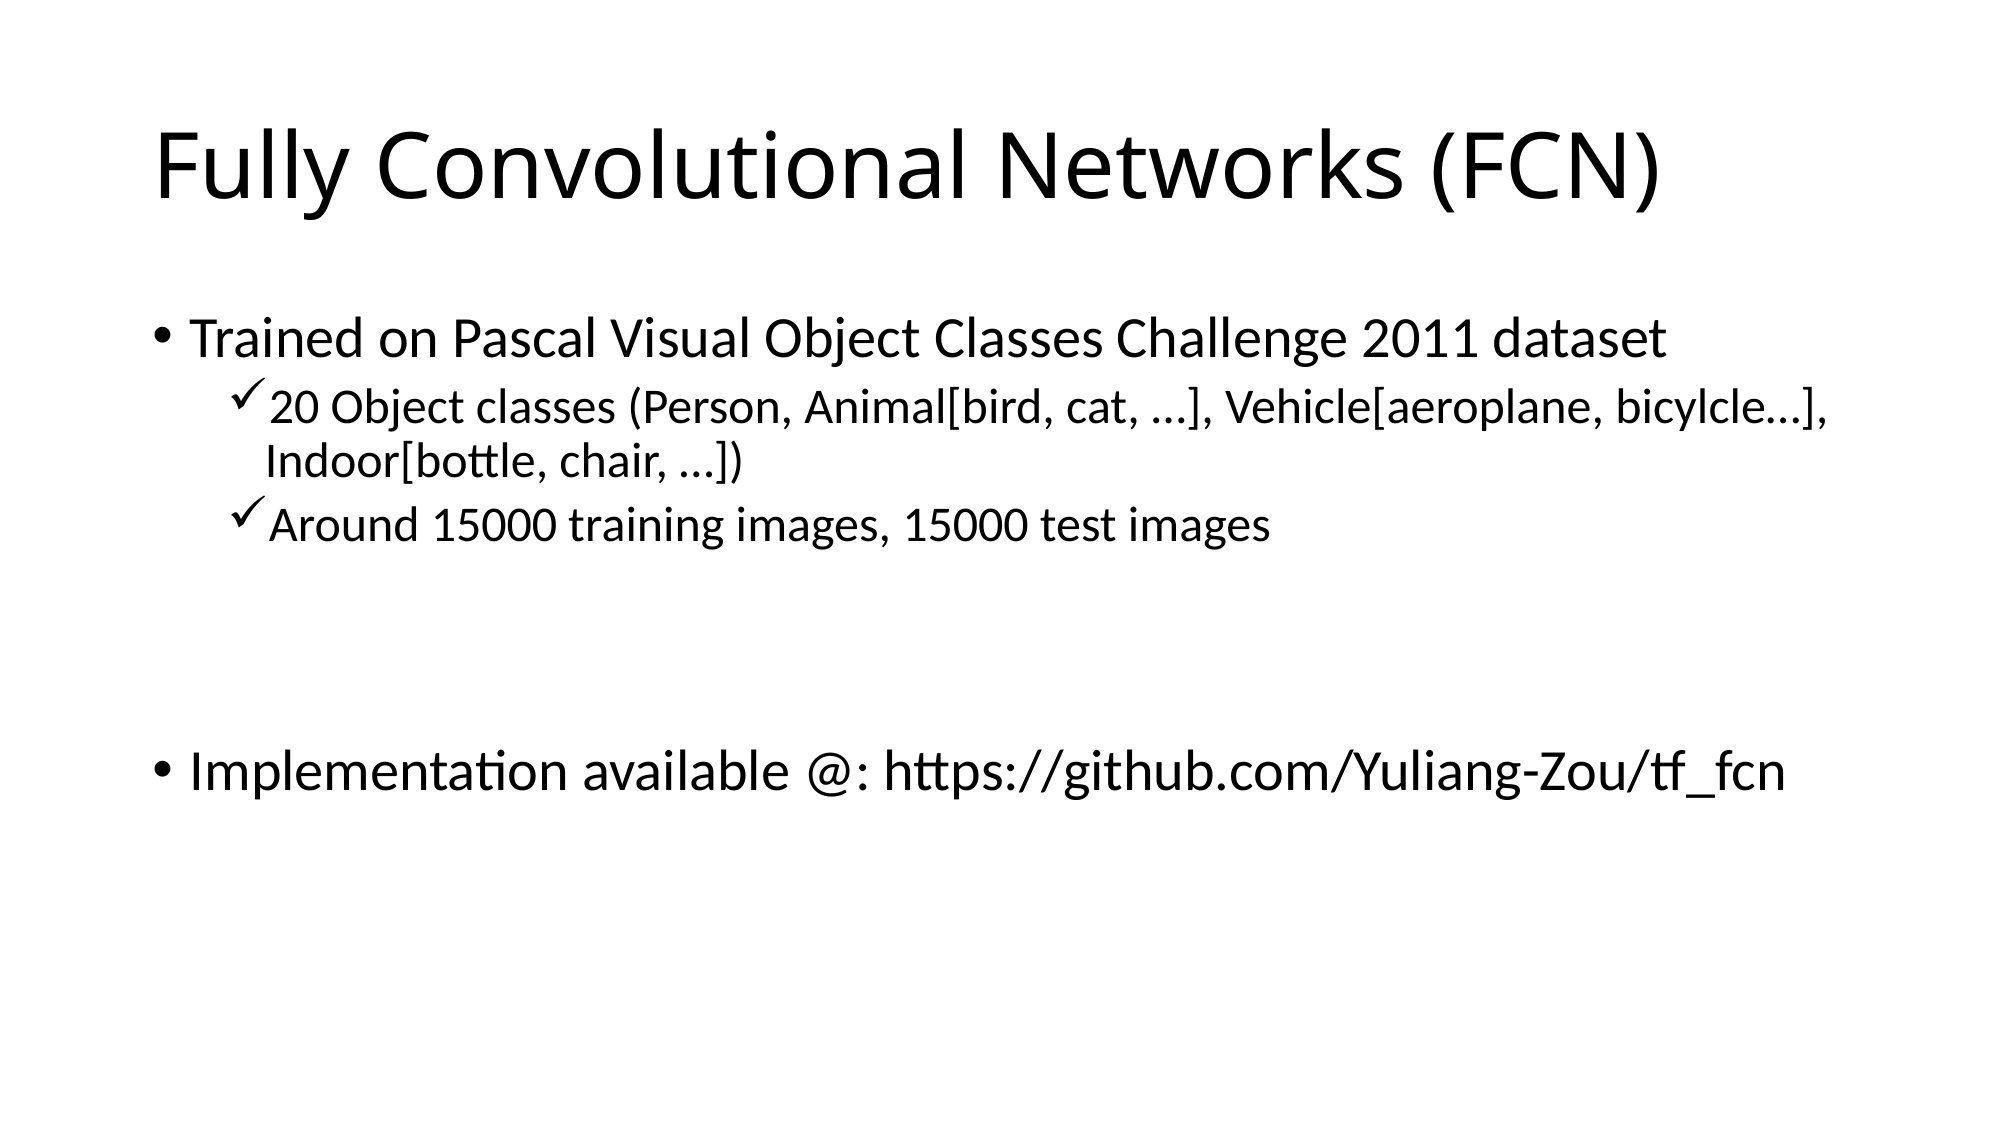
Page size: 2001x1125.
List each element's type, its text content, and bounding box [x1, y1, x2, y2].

list Trained on Pascal Visual Object Classes Challenge 2011 dataset 20 Object classes (Person, Animal[bird, cat, …], Vehicle[aeroplane, bicylcle…], Indoor[bottle, chair, …]) Around 15000 training images, 15000 test images Implementation available @: https://github.com/Yuliang-Zou/tf_fcn [137, 299, 1863, 1014]
title Fully Convolutional Networks (FCN) [137, 59, 1863, 278]
